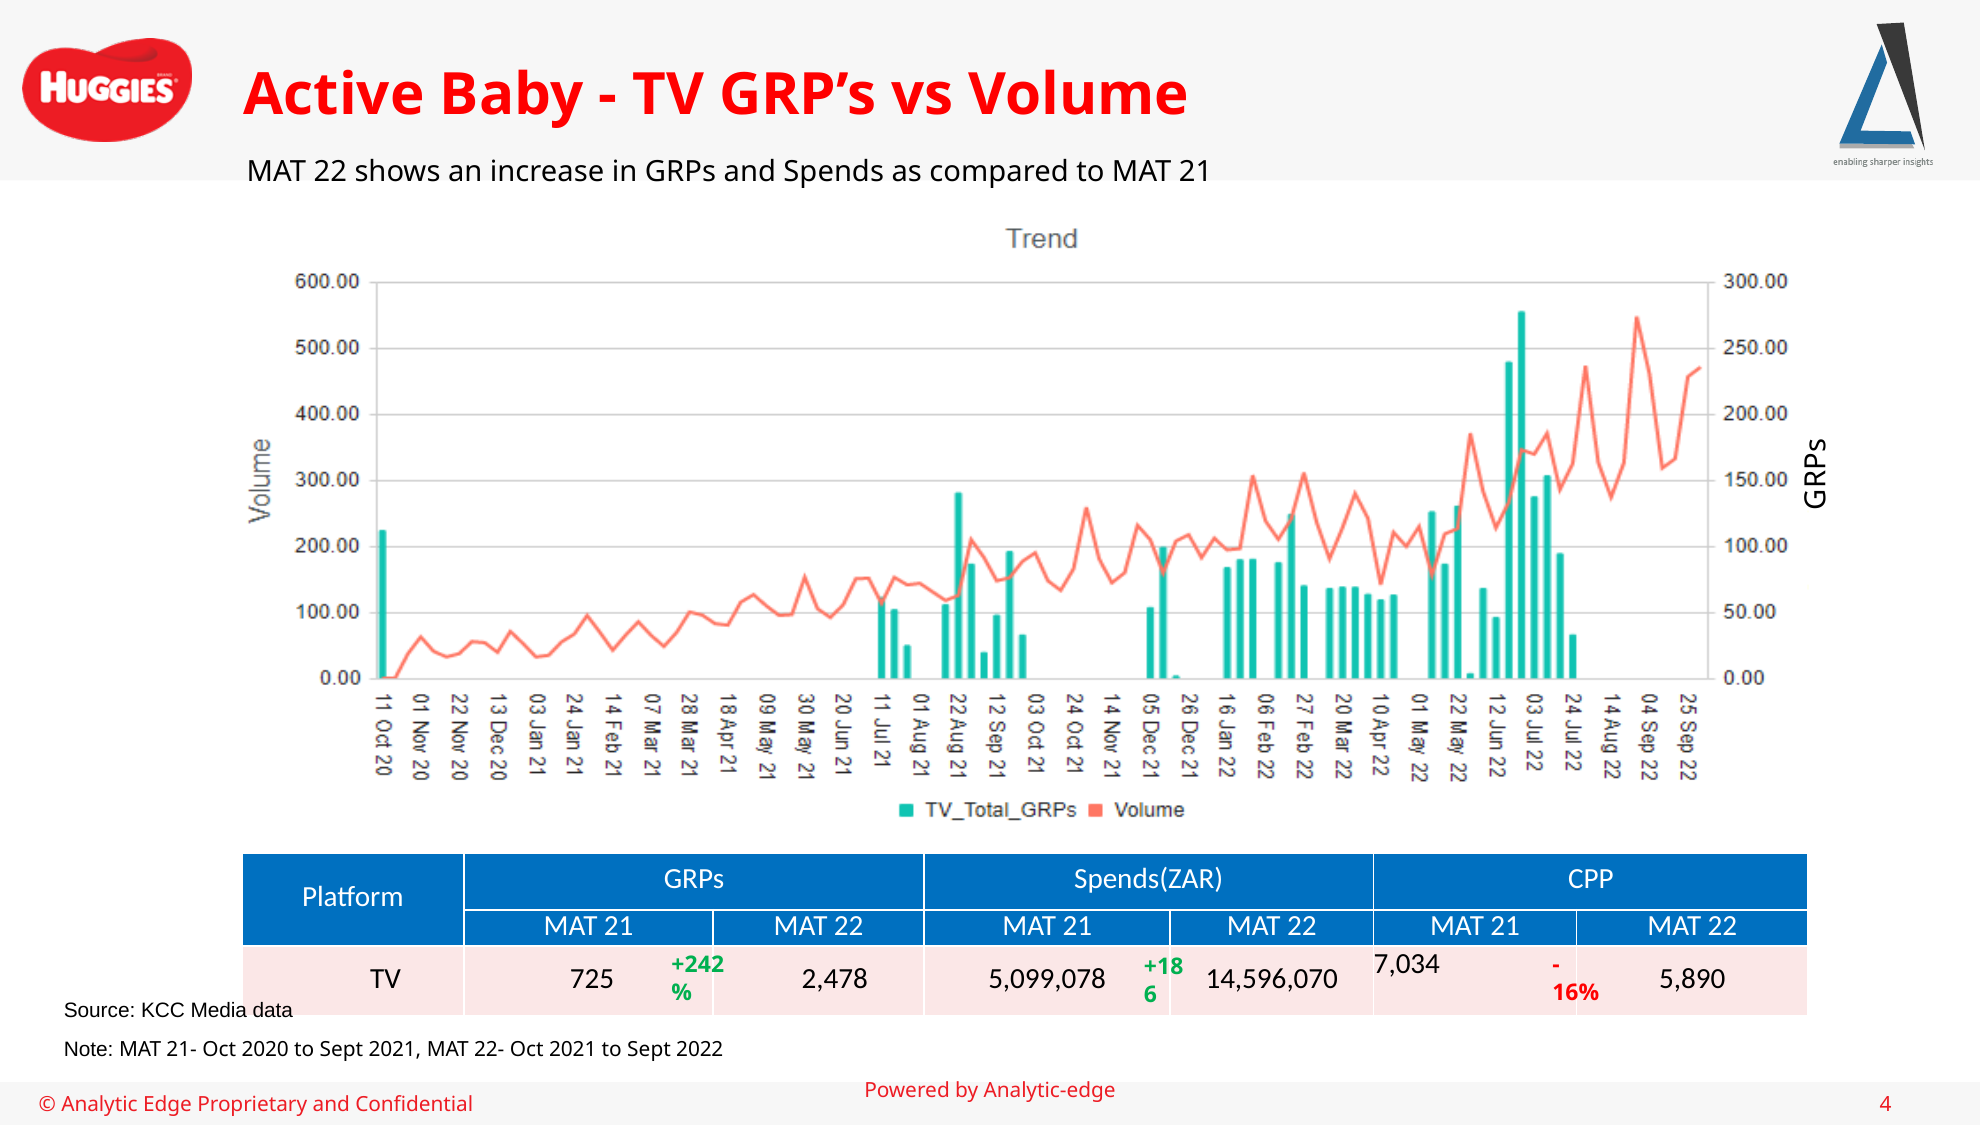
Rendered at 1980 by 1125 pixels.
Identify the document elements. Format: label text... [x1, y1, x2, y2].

text_box Note: MAT 21- Oct 2020 to Sept 2021, MAT 22- Oct 2021 to Sept 2022 [48, 1017, 1874, 1083]
title Active Baby - TV GRP’s vs Volume [228, 27, 1806, 156]
text_box Powered by Analytic-edge [713, 1083, 1267, 1125]
table_cell MAT 21 [925, 911, 1169, 945]
table_cell TV [243, 947, 463, 986]
footer © Analytic Edge Proprietary and Confidential [23, 1083, 578, 1125]
table_cell 7,034 [1374, 947, 1537, 986]
table_header CPP [1374, 854, 1807, 909]
table_header Spends(ZAR) [925, 854, 1373, 909]
text_box +186 [1129, 944, 1208, 1015]
table_cell 5,890 [1616, 947, 1807, 986]
table_cell 2,478 [754, 947, 923, 986]
table_header GRPs [465, 854, 923, 909]
table_cell MAT 21 [465, 911, 712, 945]
slide_number 4 [1838, 1083, 1933, 1125]
table_cell 725 [465, 947, 656, 986]
table_cell MAT 22 [1171, 911, 1373, 945]
table_cell MAT 21 [1374, 911, 1576, 945]
table_cell MAT 22 [714, 911, 923, 945]
text_box +242% [656, 942, 754, 1013]
text_box -16% [1537, 942, 1616, 1013]
table_cell 14,596,070 [1208, 947, 1373, 986]
picture [219, 223, 1809, 826]
text_box MAT 22 shows an increase in GRPs and Spends as compared to MAT 21 [231, 144, 1342, 195]
table_cell MAT 22 [1577, 911, 1807, 945]
picture [22, 38, 192, 142]
text_box Source: KCC Media data [48, 986, 1874, 1017]
table_header Platform [243, 854, 463, 945]
text_box GRPs [1816, 407, 1839, 525]
picture [1800, 155, 1977, 168]
table_cell 5,099,078 [925, 947, 1129, 986]
